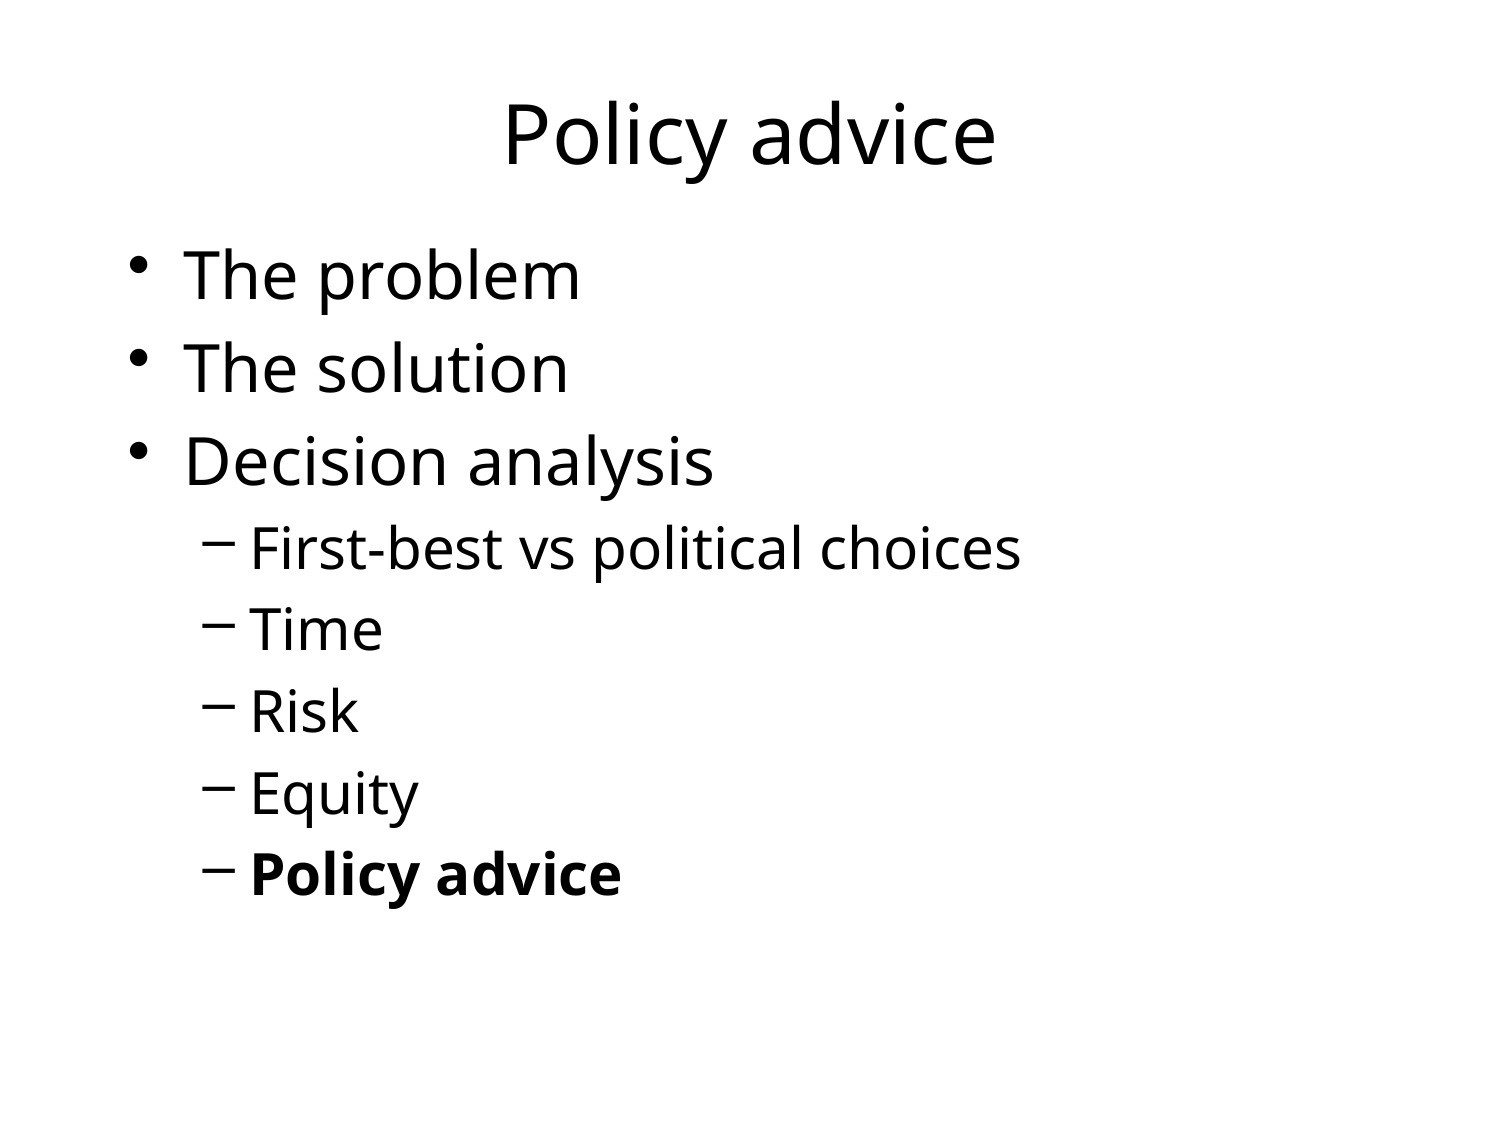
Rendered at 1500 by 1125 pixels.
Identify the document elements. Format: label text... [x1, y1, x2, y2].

title Policy advice [87, 37, 1413, 226]
list The problem The solution Decision analysis First-best vs political choices Time Risk Equity Policy advice [112, 224, 1388, 901]
